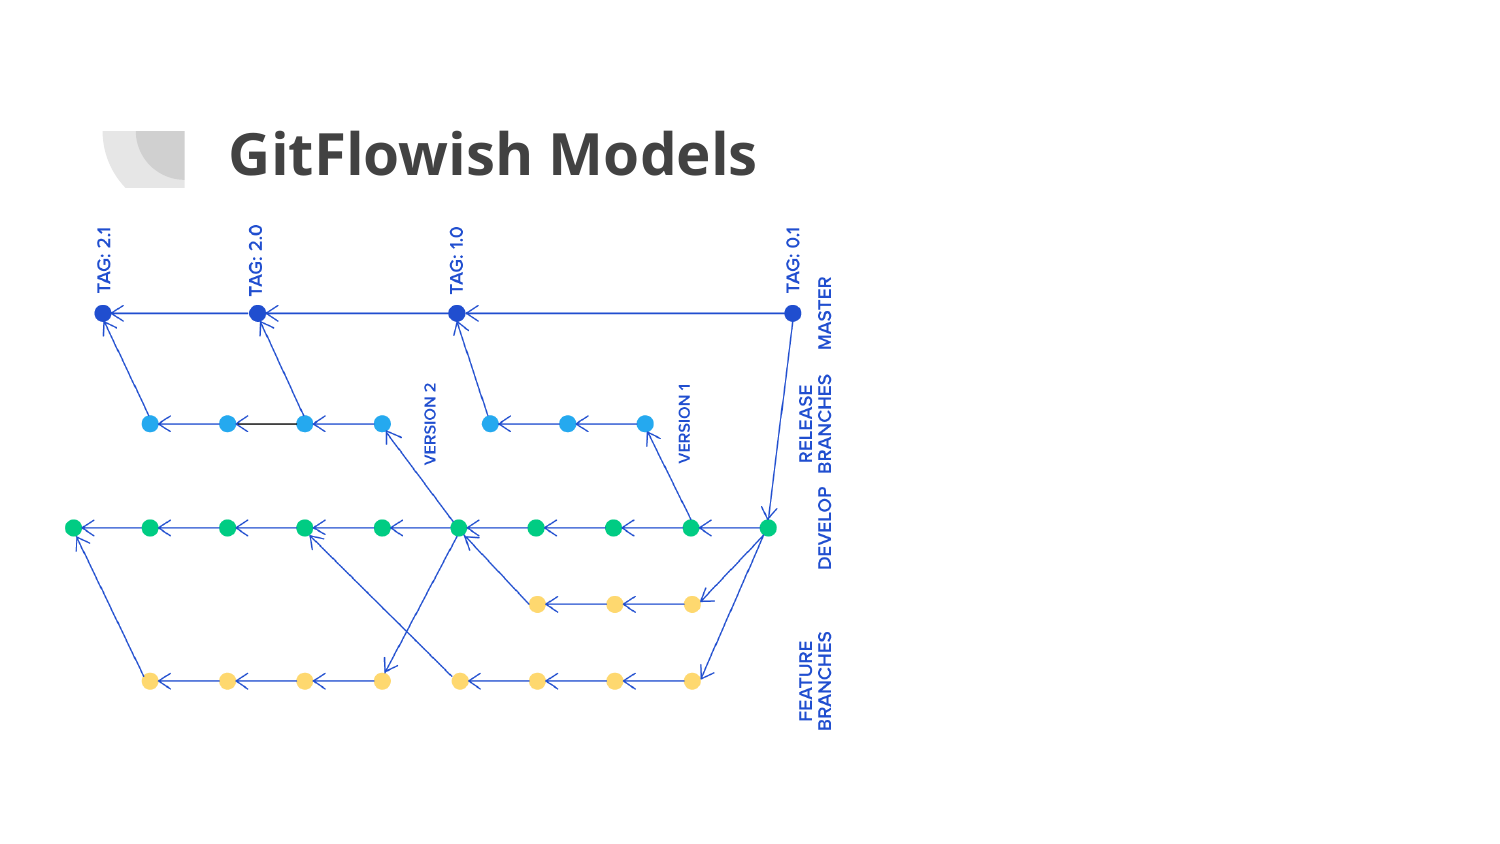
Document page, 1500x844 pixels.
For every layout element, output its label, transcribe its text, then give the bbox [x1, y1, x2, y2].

title GitFlowish Models [213, 98, 1368, 263]
picture [50, 188, 898, 780]
